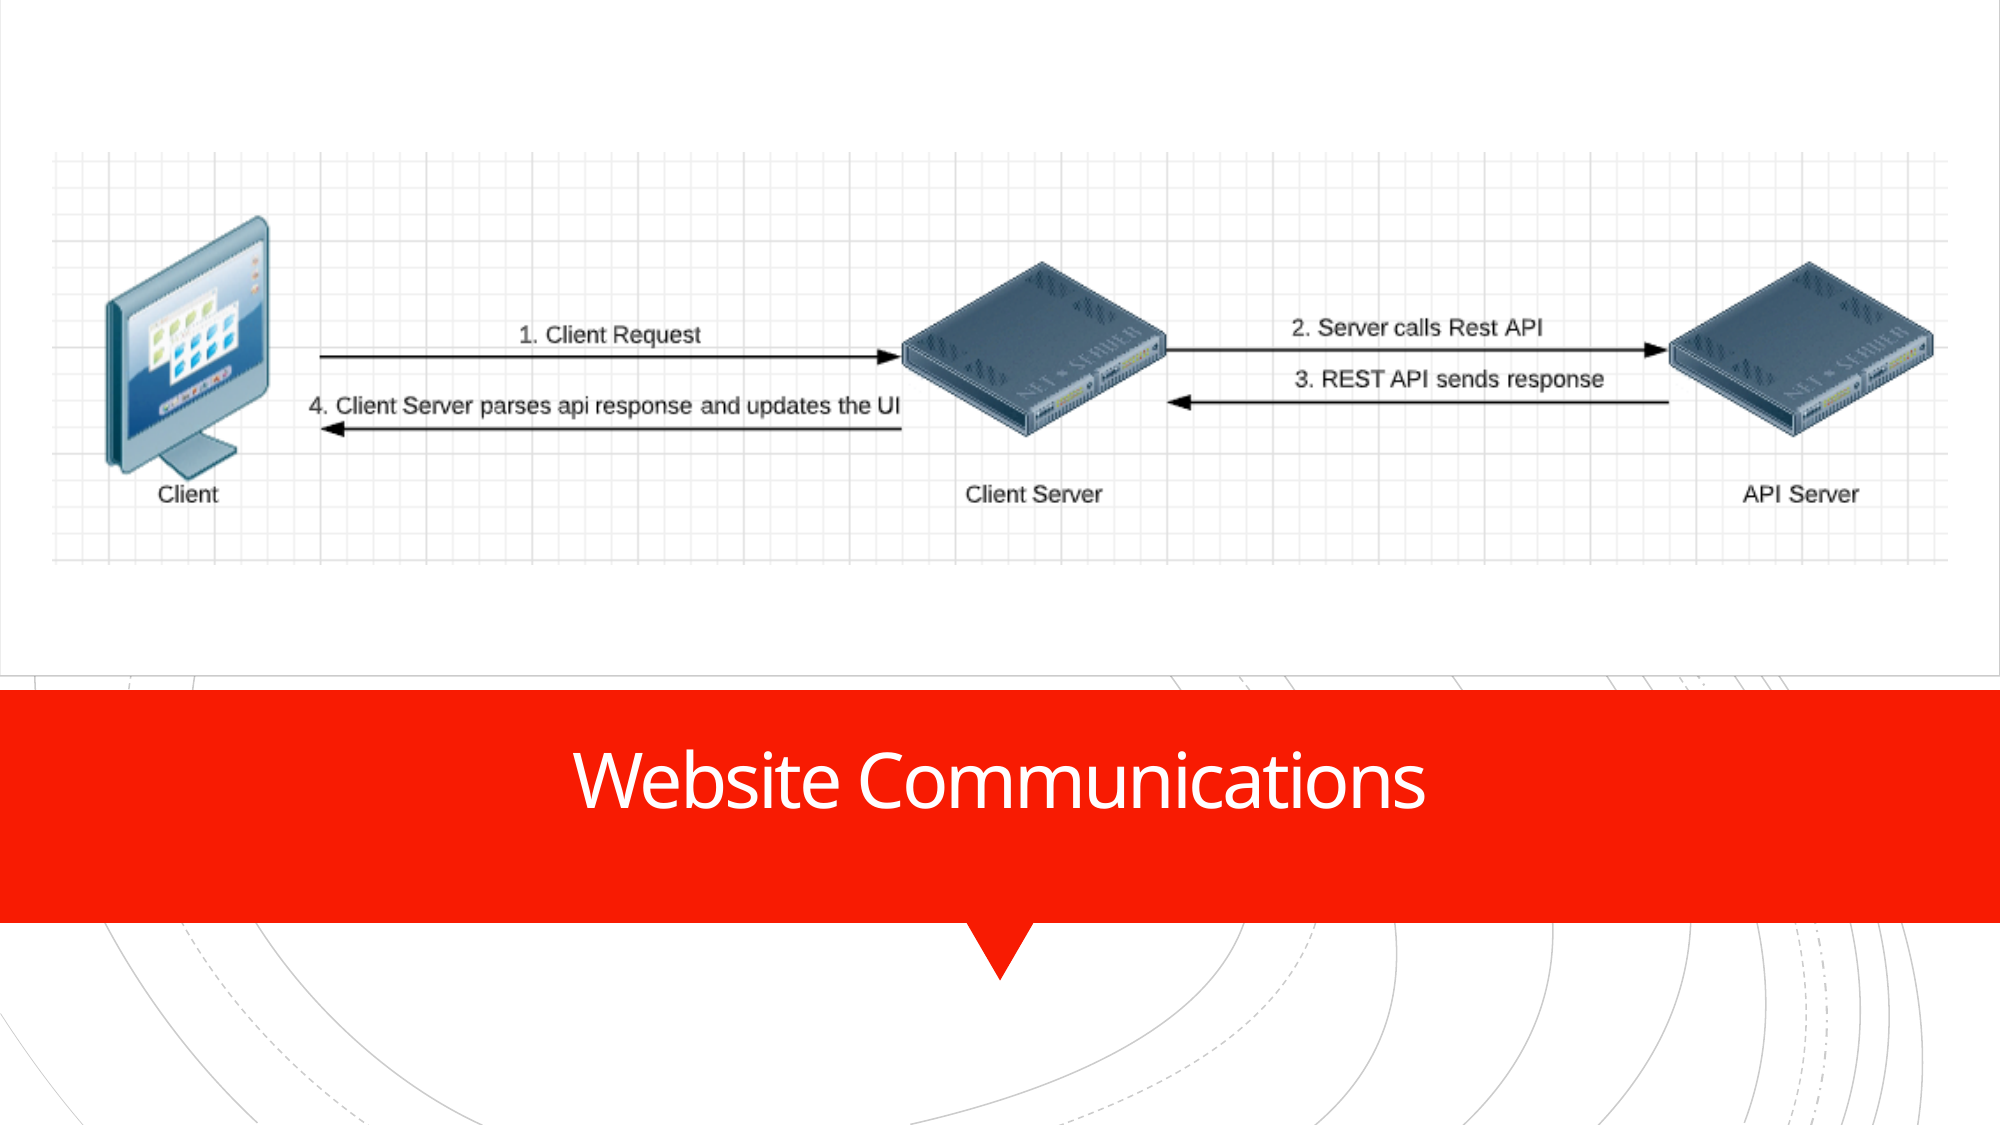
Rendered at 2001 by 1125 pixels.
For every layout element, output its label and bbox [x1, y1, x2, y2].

text_box [0, 981, 2000, 1125]
list [51, 151, 1948, 565]
text_box [0, 689, 2000, 981]
text_box [0, 0, 2000, 689]
